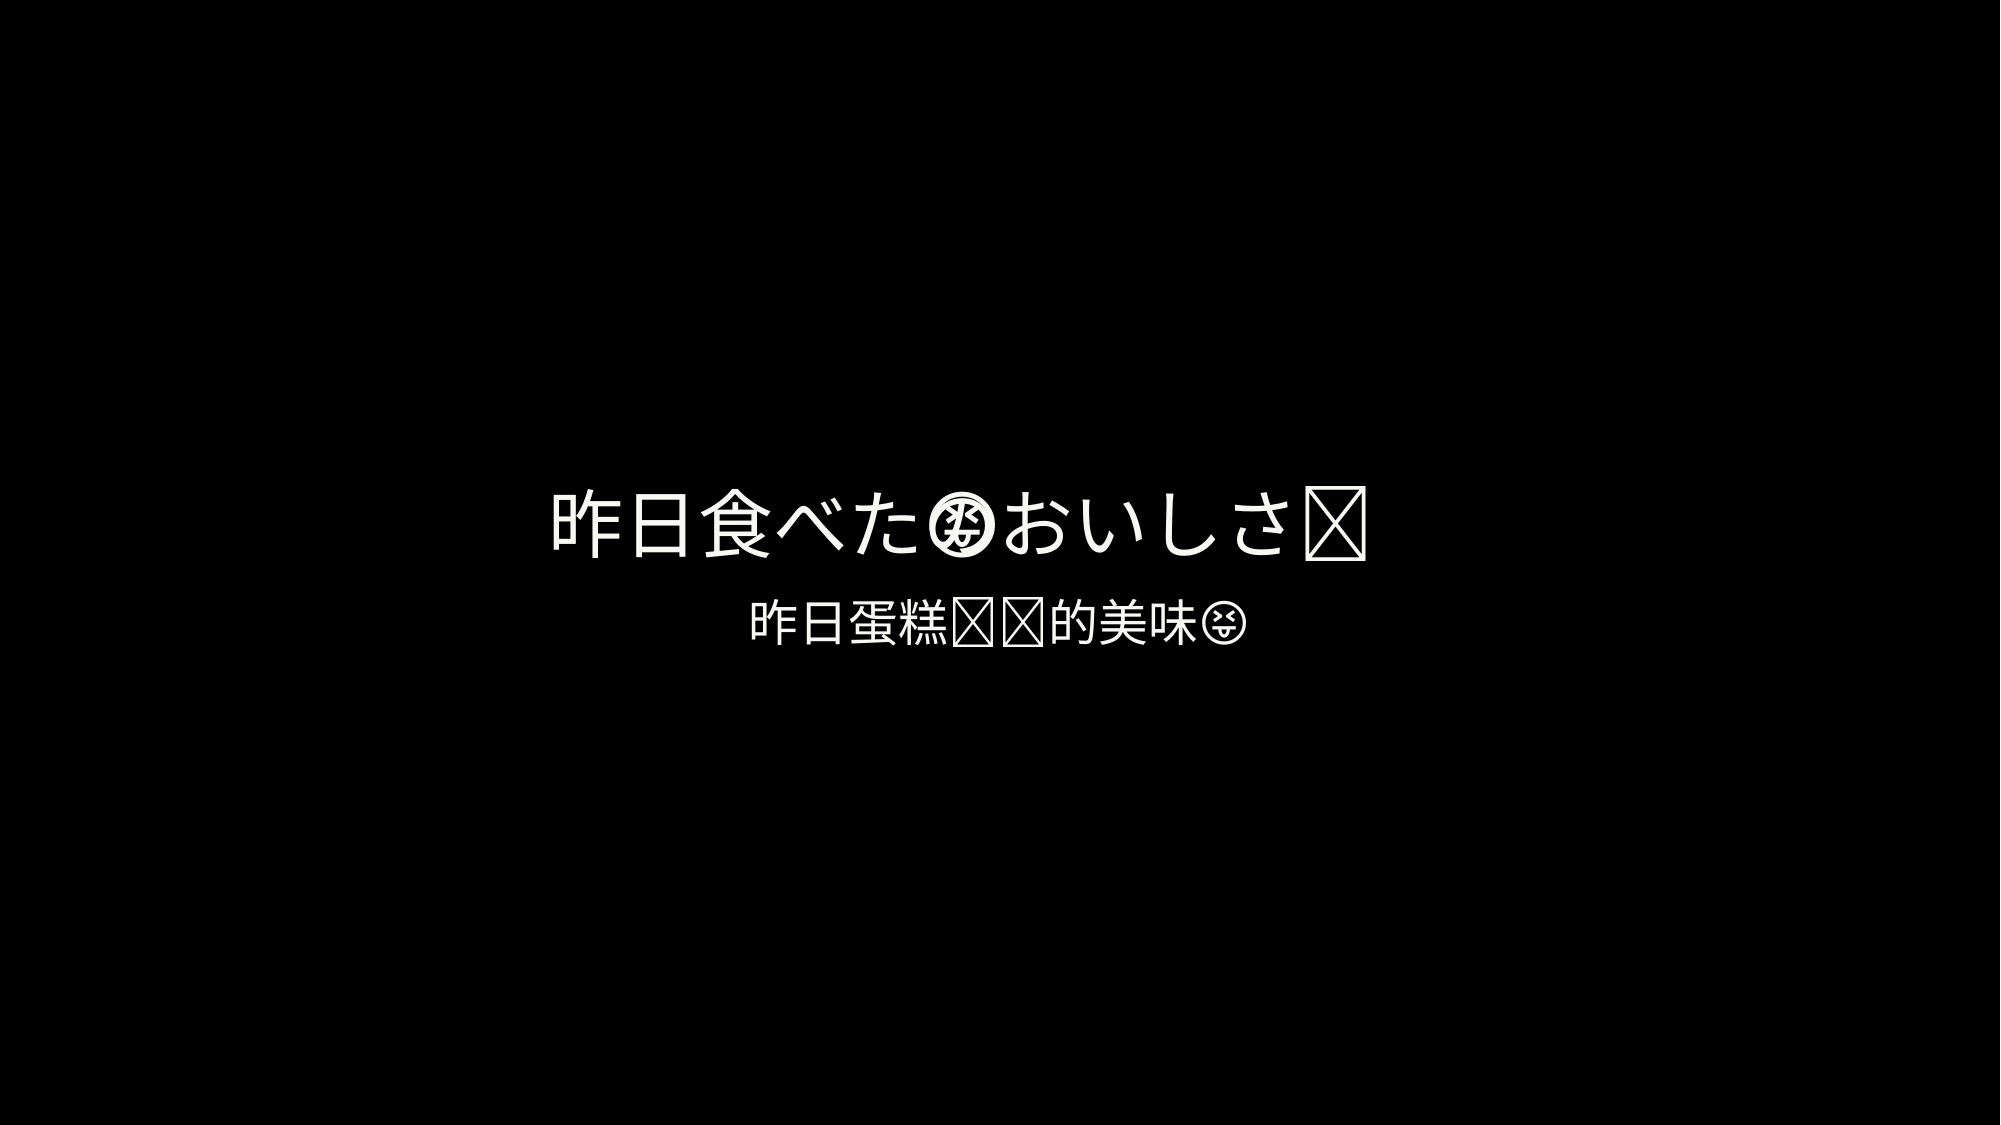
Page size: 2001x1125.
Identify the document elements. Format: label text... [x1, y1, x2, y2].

title 昨日食べた🍴🍰のおいしさ😝 [249, 184, 1750, 576]
subtitle 昨日蛋糕🍴🍰的美味😝 [249, 590, 1750, 863]
